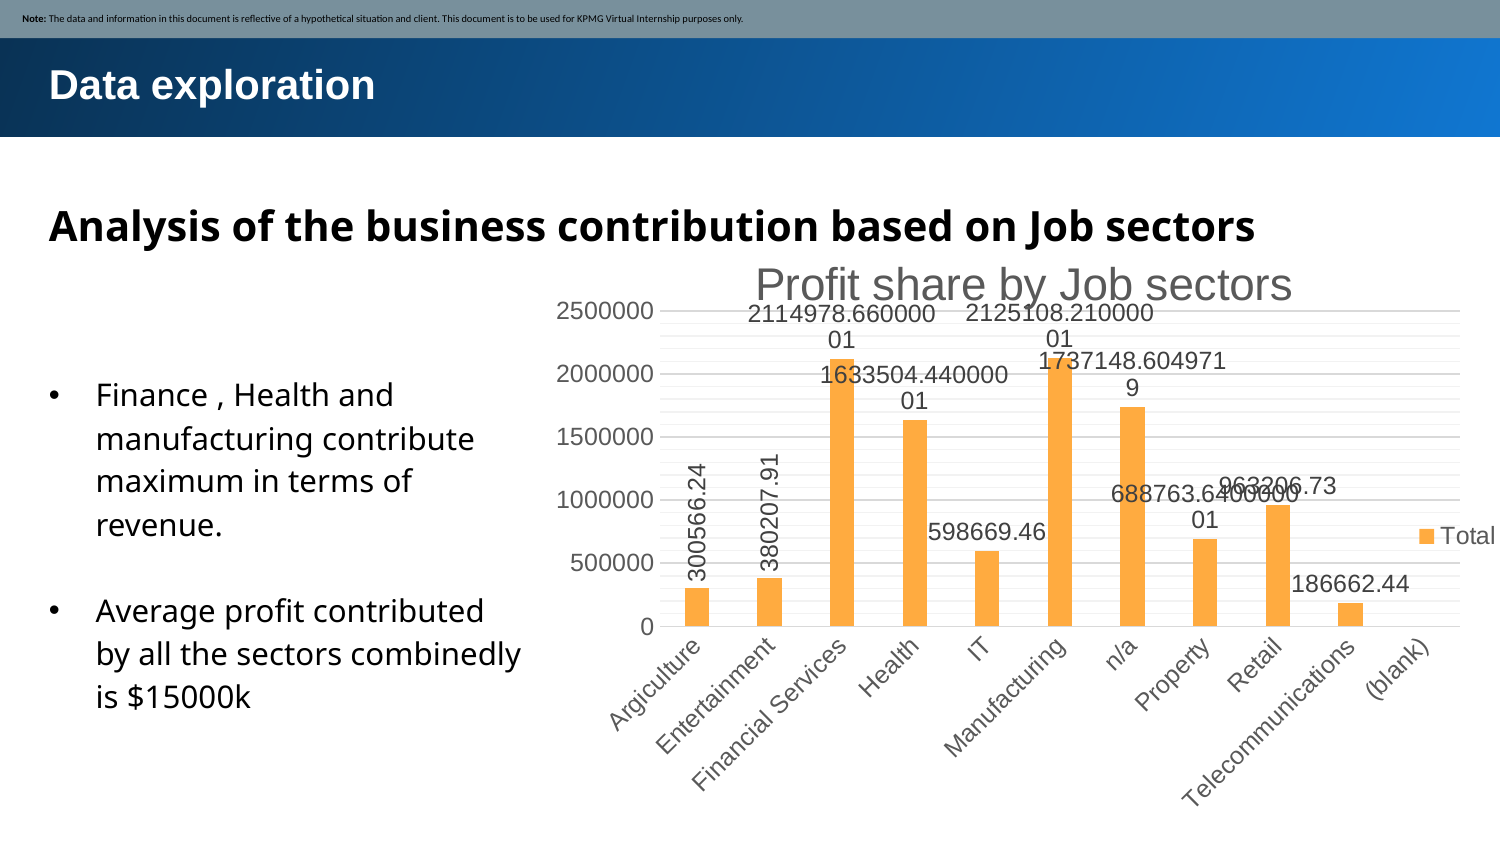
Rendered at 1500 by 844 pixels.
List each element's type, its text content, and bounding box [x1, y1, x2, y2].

text_box Finance , Health and manufacturing contribute maximum in terms of revenue. Average profit contributed by all the sectors combinedly is $15000k [33, 355, 534, 730]
chart [540, 241, 1500, 831]
text_box Analysis of the business contribution based on Job sectors [33, 177, 1439, 266]
text_box [0, 39, 1500, 137]
text_box Note: The data and information in this document is reflective of a hypothetical situation and client. This document is to be used for KPMG Virtual Internship purposes only. [0, 0, 1500, 39]
text_box Data exploration [33, 43, 1439, 124]
